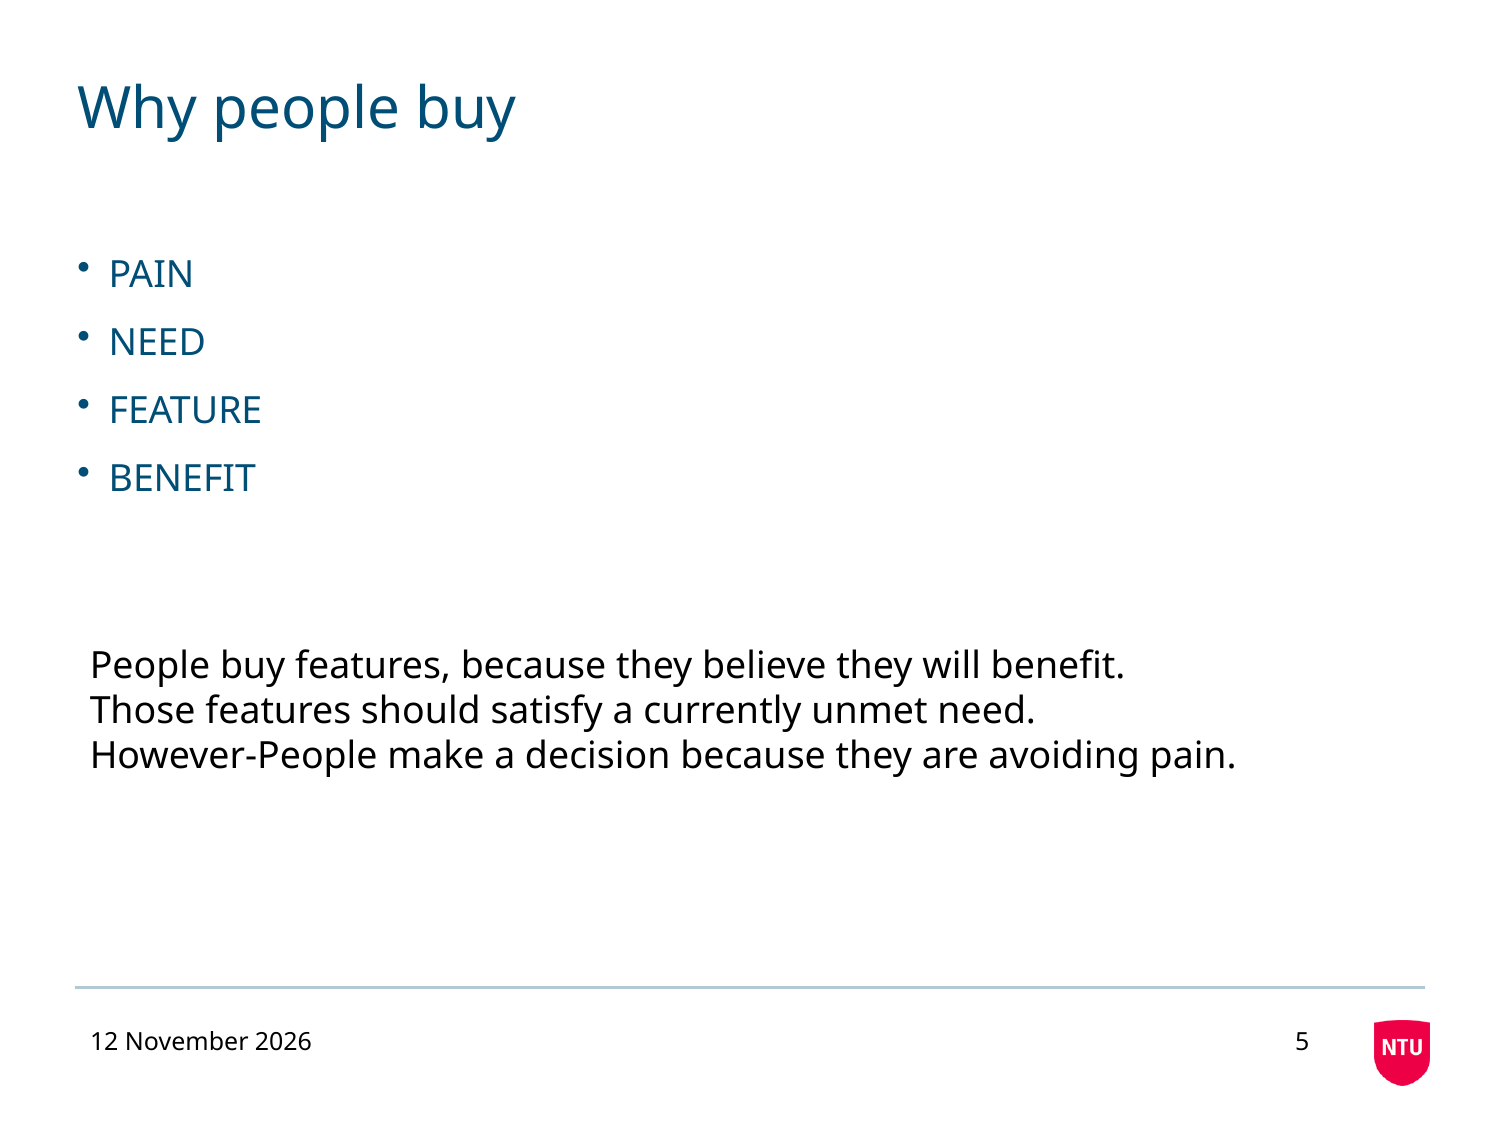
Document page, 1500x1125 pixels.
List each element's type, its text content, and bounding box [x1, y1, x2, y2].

title Why people buy [62, 62, 1425, 237]
list PAIN NEED FEATURE BENEFIT [62, 237, 1425, 517]
picture [1374, 1020, 1430, 1086]
slide_number 5 [974, 1017, 1325, 1097]
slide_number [75, 1017, 425, 1097]
text_box People buy features, because they believe they will benefit. Those features should satisfy a currently unmet need. However-People make a decision because they are avoiding pain. [75, 633, 1412, 784]
